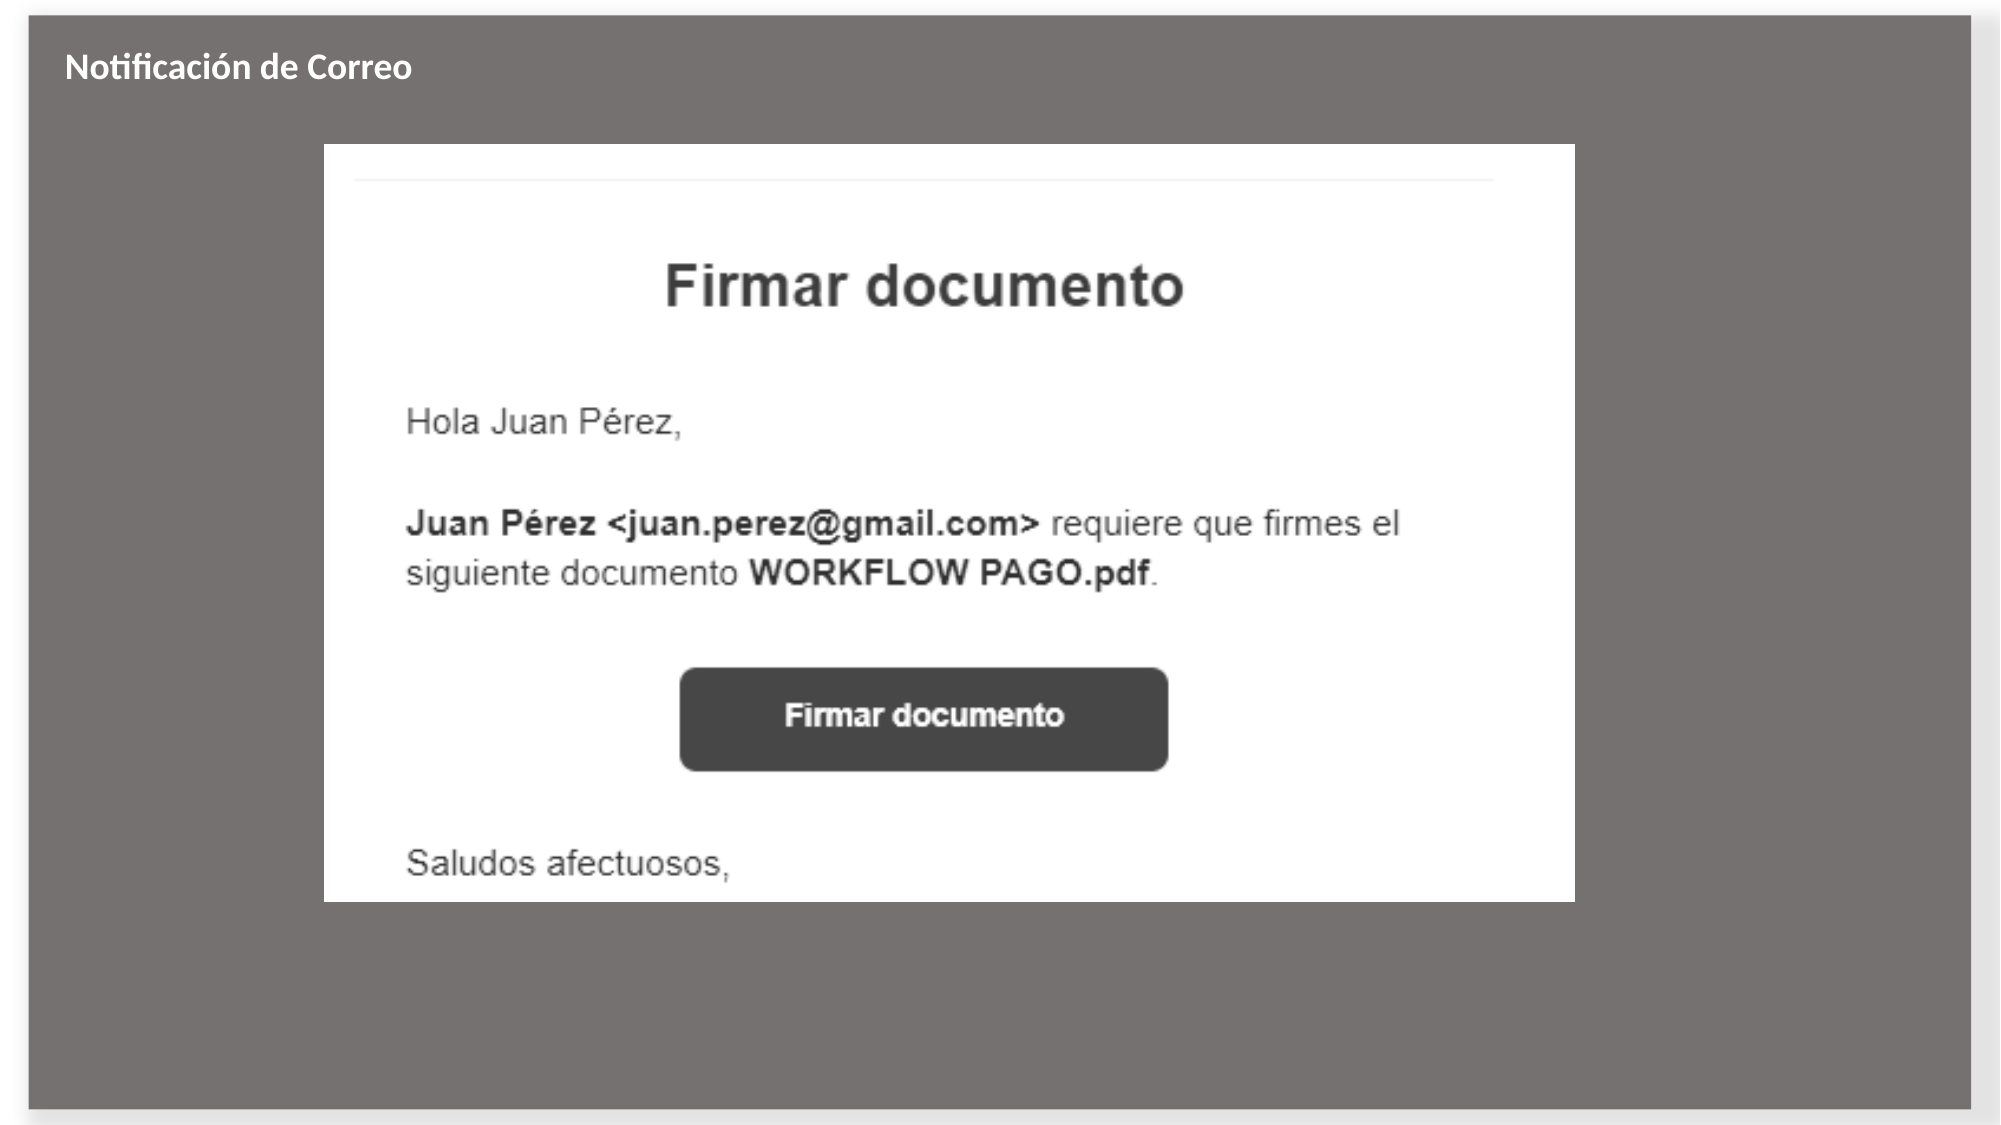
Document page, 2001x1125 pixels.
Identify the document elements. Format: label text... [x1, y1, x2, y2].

text_box [0, 0, 500, 172]
text_box Notificación de Correo [49, 34, 460, 95]
picture [324, 144, 1575, 902]
text_box [28, 14, 1972, 1110]
